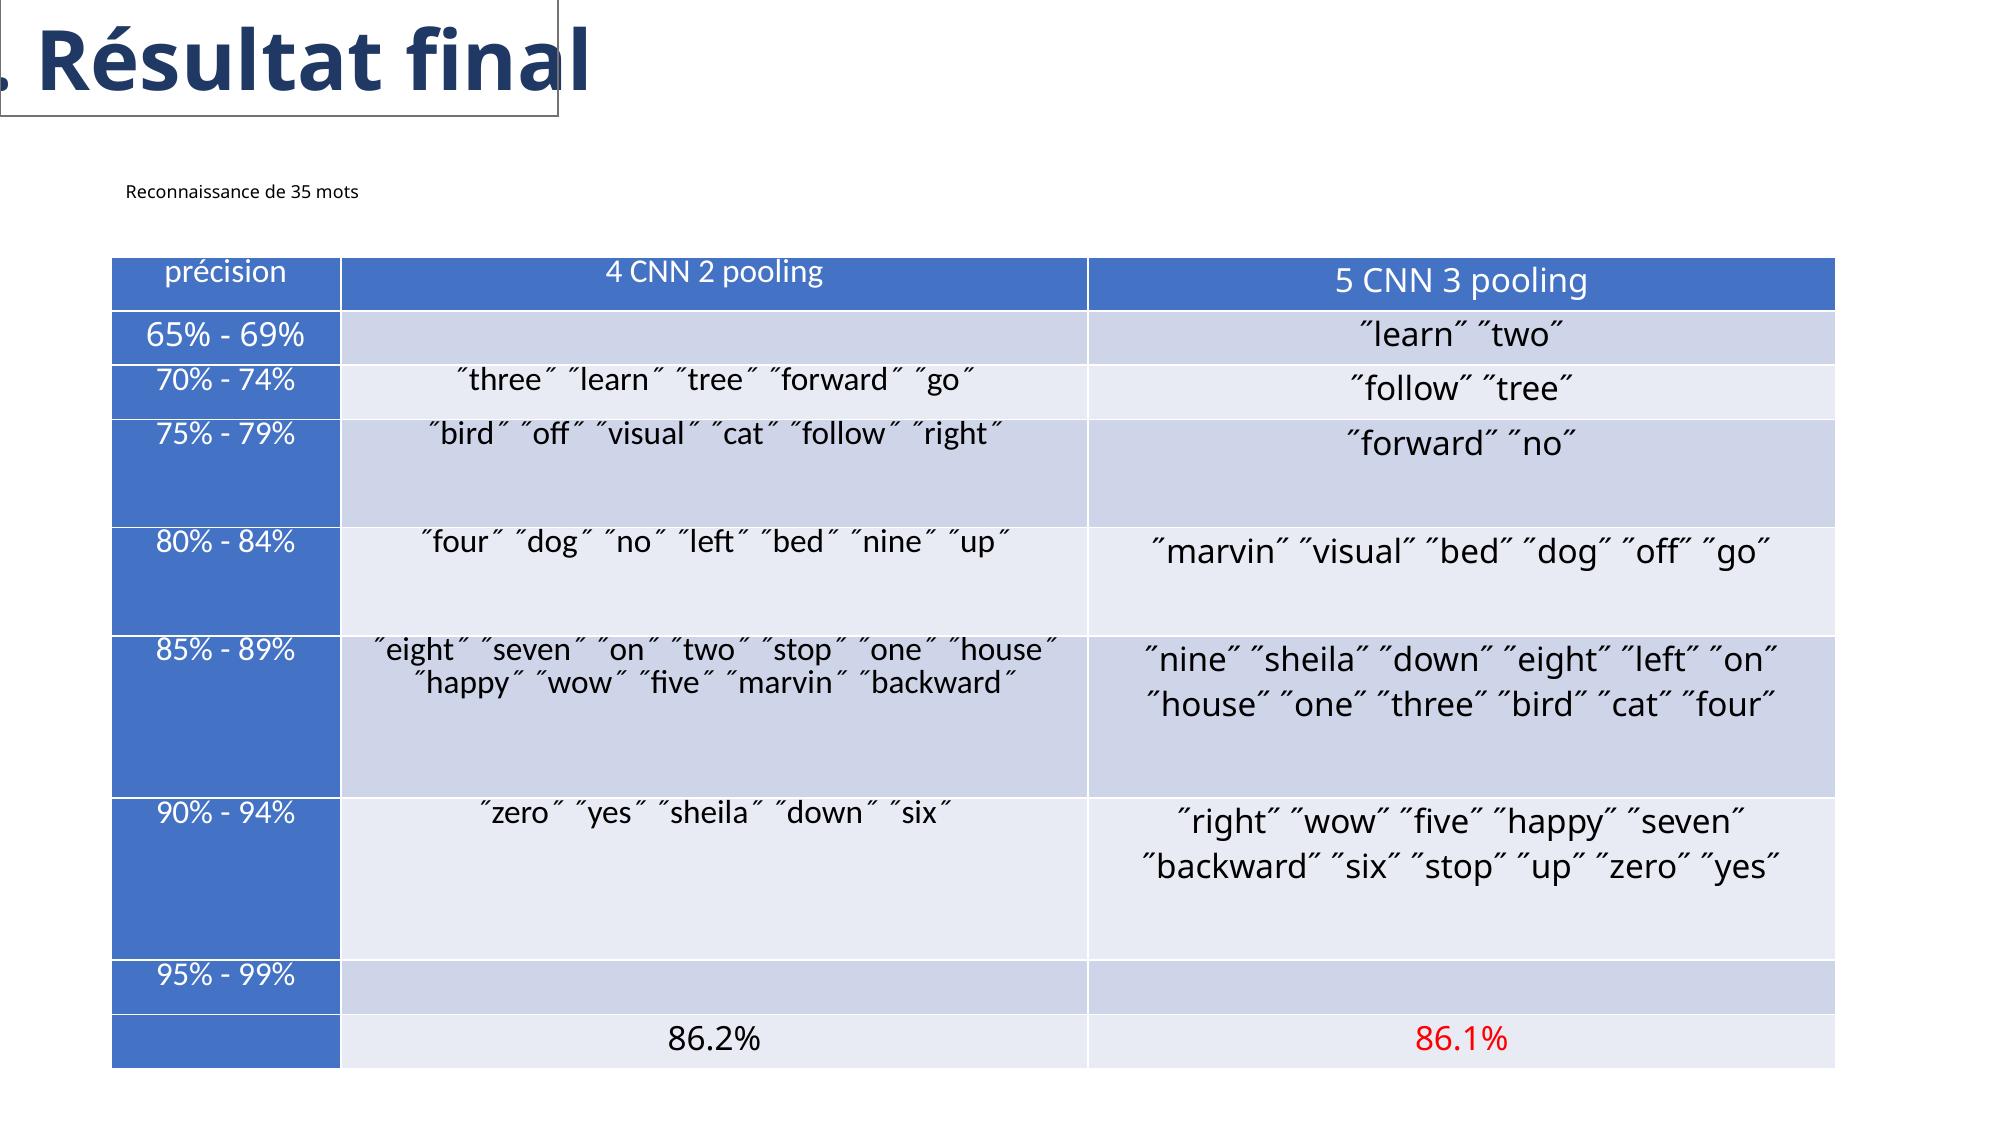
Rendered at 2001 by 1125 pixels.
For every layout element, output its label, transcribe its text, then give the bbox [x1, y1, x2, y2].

table_cell ˝forward˝ ˝no˝ [1089, 420, 1835, 527]
table_cell ˝four˝ ˝dog˝ ˝no˝ ˝left˝ ˝bed˝ ˝nine˝ ˝up˝ [342, 528, 1087, 635]
table_cell ˝marvin˝ ˝visual˝ ˝bed˝ ˝dog˝ ˝off˝ ˝go˝ [1089, 528, 1835, 635]
table_cell 65% - 69% [112, 312, 340, 364]
table_cell [1089, 961, 1835, 1014]
table_cell ˝eight˝ ˝seven˝ ˝on˝ ˝two˝ ˝stop˝ ˝one˝ ˝house˝ ˝happy˝ ˝wow˝ ˝five˝ ˝marvin˝ ˝backward˝ [342, 637, 1087, 797]
table_cell 86.1% [1089, 1015, 1835, 1068]
table_cell ˝three˝ ˝learn˝ ˝tree˝ ˝forward˝ ˝go˝ [342, 366, 1087, 419]
table_header 5 CNN 3 pooling [1089, 258, 1835, 310]
table_cell 75% - 79% [112, 420, 340, 527]
text_box [0, 0, 559, 117]
table_cell 70% - 74% [112, 366, 340, 419]
table_cell 90% - 94% [112, 799, 340, 959]
table_cell ˝nine˝ ˝sheila˝ ˝down˝ ˝eight˝ ˝left˝ ˝on˝ ˝house˝ ˝one˝ ˝three˝ ˝bird˝ ˝cat˝ ˝four˝ [1089, 637, 1835, 797]
table_cell ˝zero˝ ˝yes˝ ˝sheila˝ ˝down˝ ˝six˝ [342, 799, 1087, 959]
table_cell 95% - 99% [112, 961, 340, 1014]
table_cell ˝right˝ ˝wow˝ ˝five˝ ˝happy˝ ˝seven˝ ˝backward˝ ˝six˝ ˝stop˝ ˝up˝ ˝zero˝ ˝yes˝ [1089, 799, 1835, 959]
table_cell 80% - 84% [112, 528, 340, 635]
table_cell 86.2% [342, 1015, 1087, 1068]
table_cell ˝follow˝ ˝tree˝ [1089, 366, 1835, 419]
text_box 5. Résultat final [559, 0, 631, 115]
table_header précision [112, 258, 340, 310]
table_header 4 CNN 2 pooling [342, 258, 1087, 310]
table_cell 85% - 89% [112, 637, 340, 797]
table_cell ˝bird˝ ˝off˝ ˝visual˝ ˝cat˝ ˝follow˝ ˝right˝ [342, 420, 1087, 527]
table_cell [342, 312, 1087, 364]
table_cell ˝learn˝ ˝two˝ [1089, 312, 1835, 364]
table_cell [112, 1015, 340, 1068]
table_cell [342, 961, 1087, 1014]
title Reconnaissance de 35 mots [110, 143, 1836, 211]
